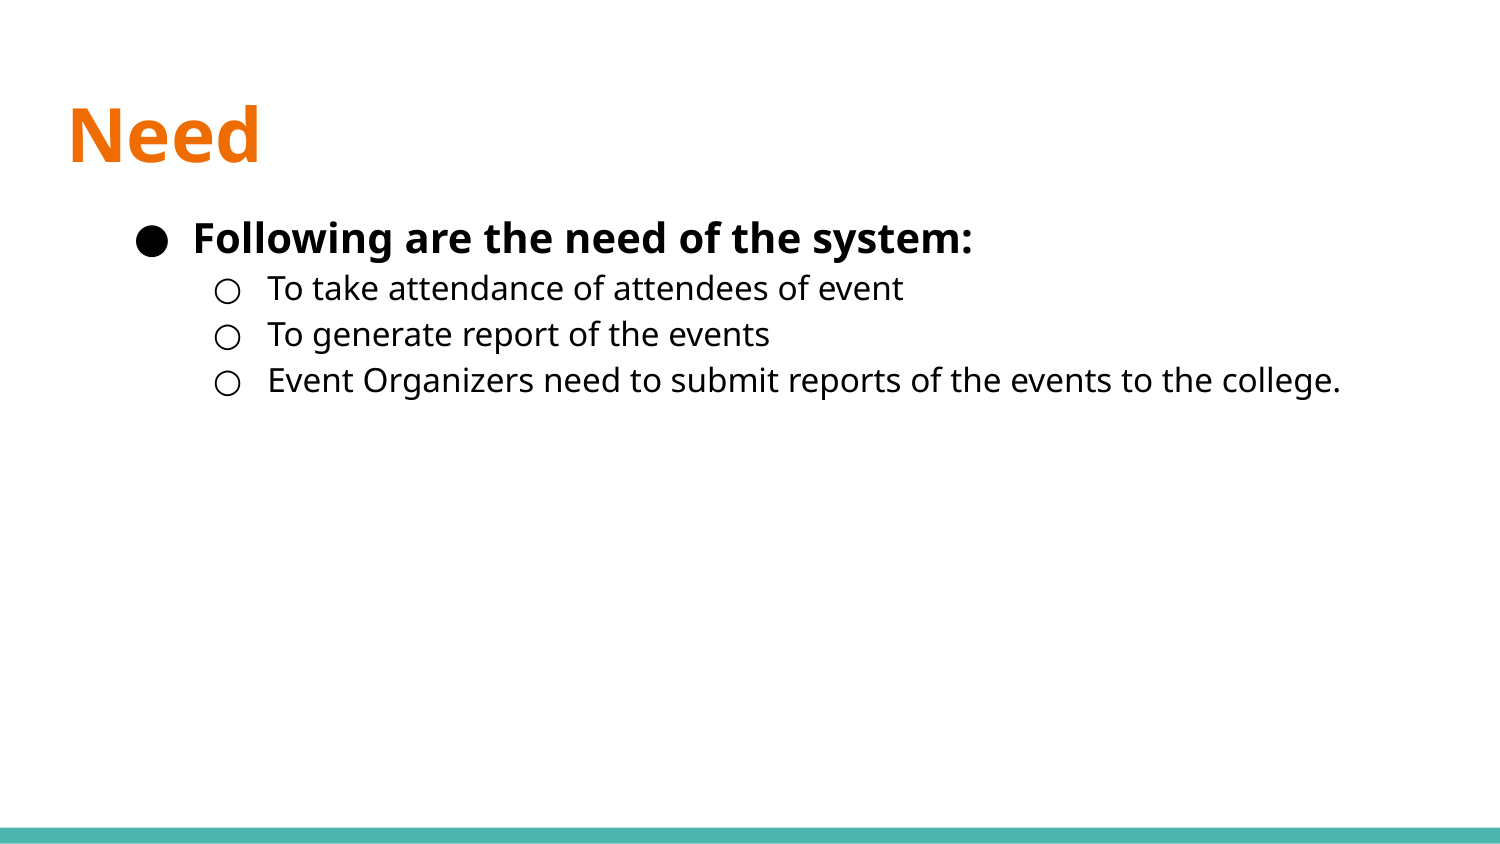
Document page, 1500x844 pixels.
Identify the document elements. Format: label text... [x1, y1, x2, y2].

title Need [51, 72, 1449, 189]
list Following are the need of the system: To take attendance of attendees of event To generate report of the events Event Organizers need to submit reports of the events to the college. [102, 189, 1500, 731]
